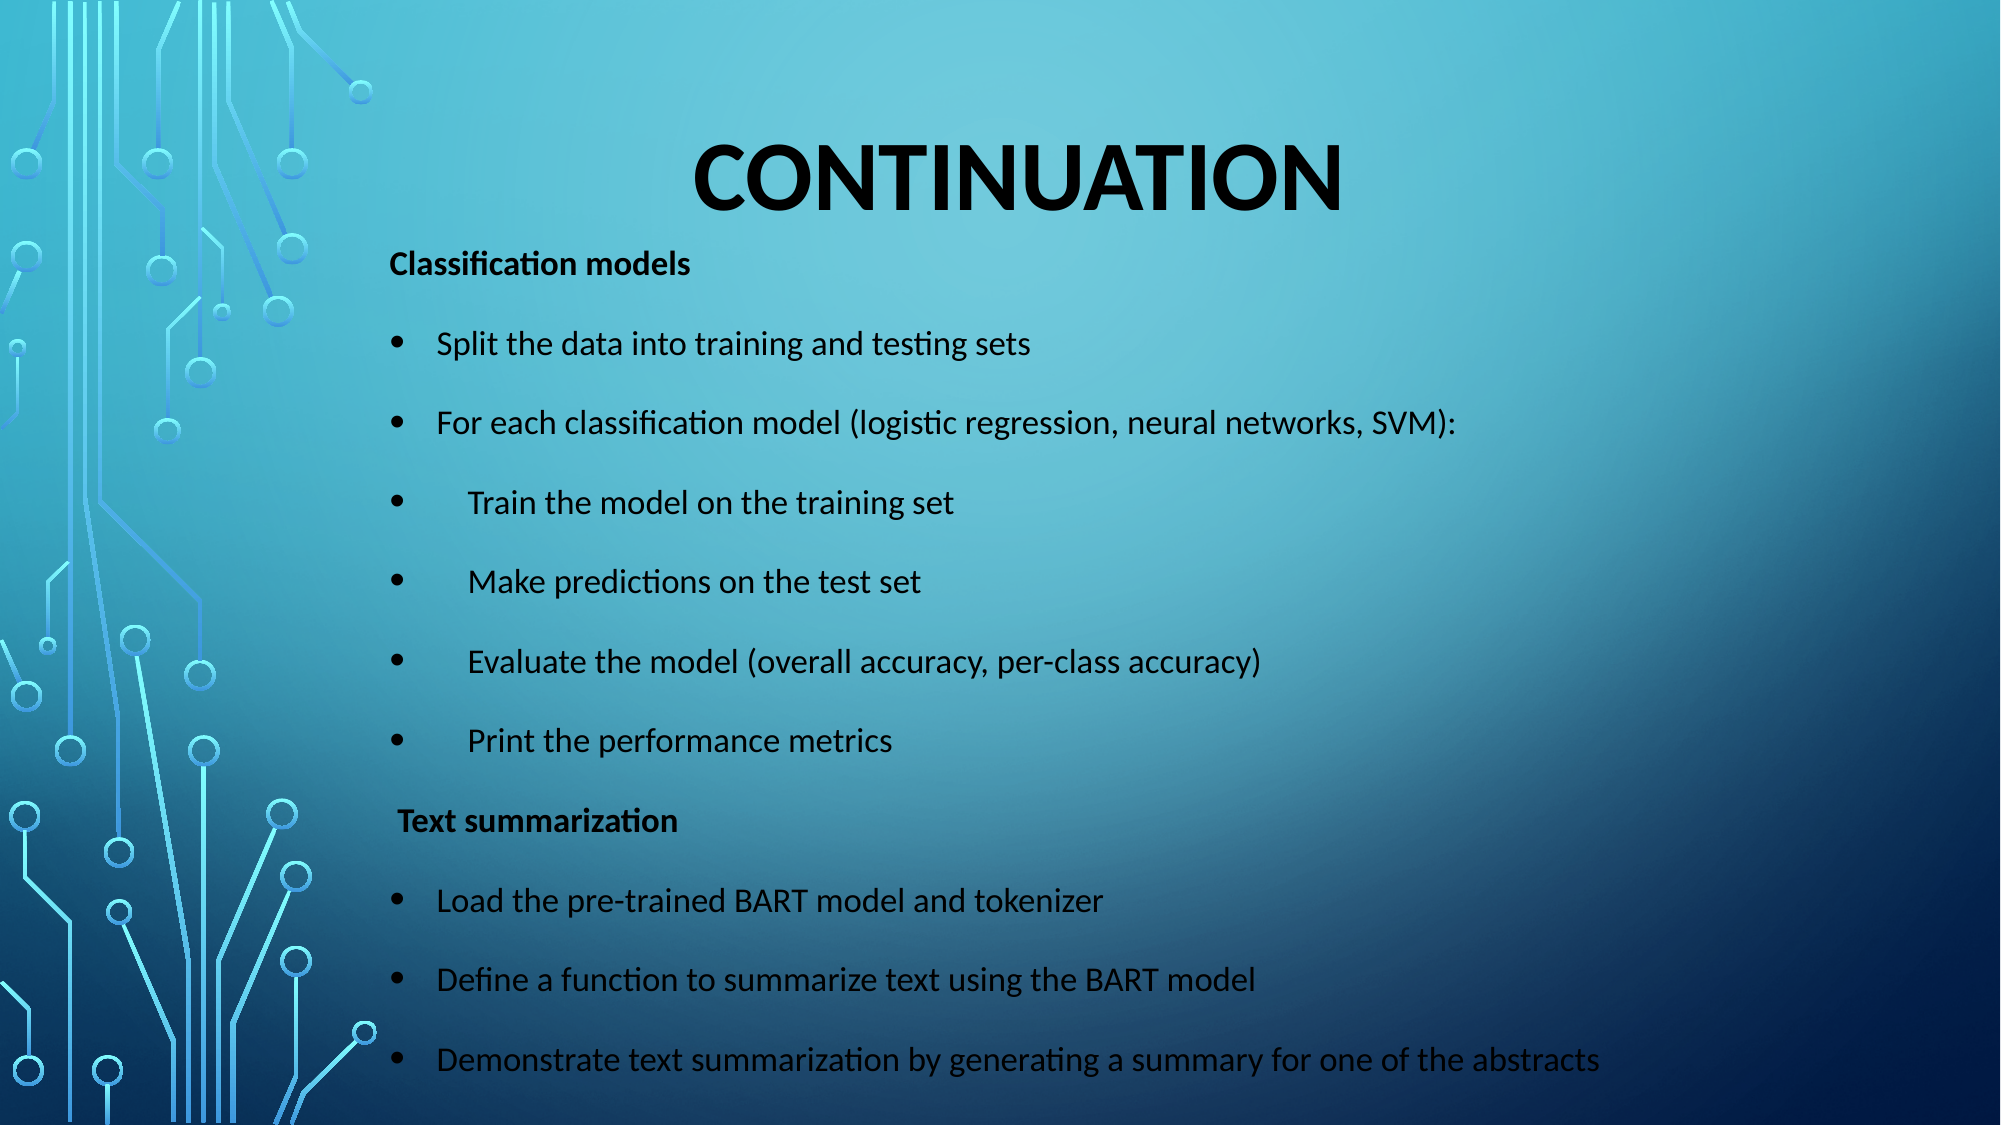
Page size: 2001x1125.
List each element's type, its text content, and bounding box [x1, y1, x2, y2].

subtitle Classification models Split the data into training and testing sets For each classification model (logistic regression, neural networks, SVM): Train the model on the training set Make predictions on the test set Evaluate the model (overall accuracy, per-class accuracy) Print the performance metrics Text summarization Load the pre-trained BART model and tokenizer Define a function to summarize text using the BART model Demonstrate text summarization by generating a summary for one of the abstracts [374, 230, 1846, 1094]
title Continuation [298, 116, 1741, 240]
